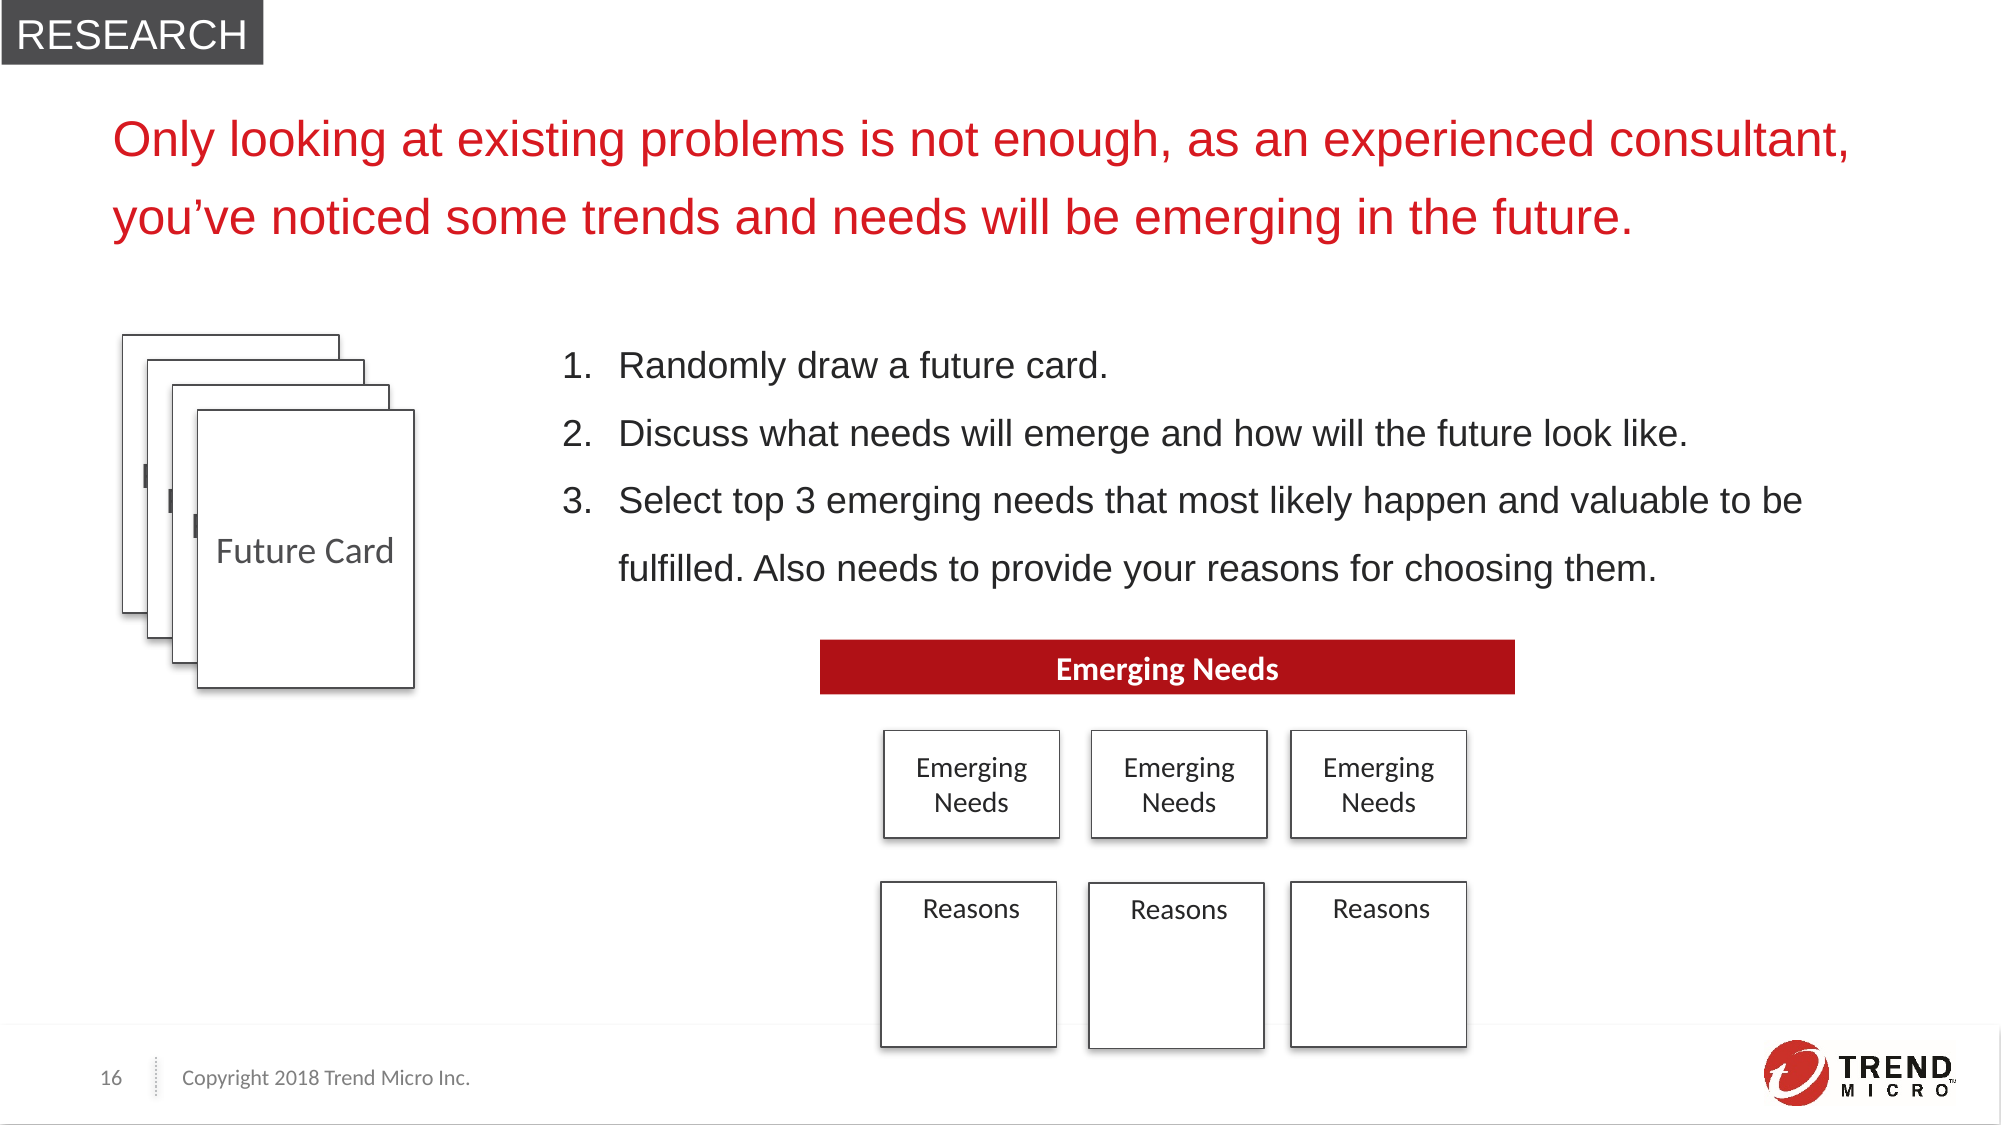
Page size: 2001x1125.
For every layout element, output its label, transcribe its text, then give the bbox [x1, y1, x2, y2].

text_box Future Card [197, 409, 415, 689]
text_box Future Card [122, 334, 340, 614]
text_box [1091, 730, 1268, 839]
text_box Randomly draw a future card. Discuss what needs will emerge and how will the future look like. Select top 3 emerging needs that most likely happen and valuable to be fulfilled. Also needs to provide your reasons for choosing them. [547, 311, 1879, 597]
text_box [880, 881, 1060, 1048]
text_box Emerging Needs [820, 639, 1515, 695]
picture [1764, 1040, 1956, 1106]
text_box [883, 730, 1060, 839]
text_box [1088, 882, 1268, 1049]
text_box Future Card [172, 384, 390, 664]
text_box Future Card [147, 359, 365, 639]
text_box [1290, 881, 1470, 1048]
text_box RESEARCH [1, 0, 264, 65]
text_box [1290, 730, 1467, 839]
title Only looking at existing problems is not enough, as an experienced consultant, you’ve noticed some trends and needs will be emerging in the future. [112, 97, 1920, 251]
